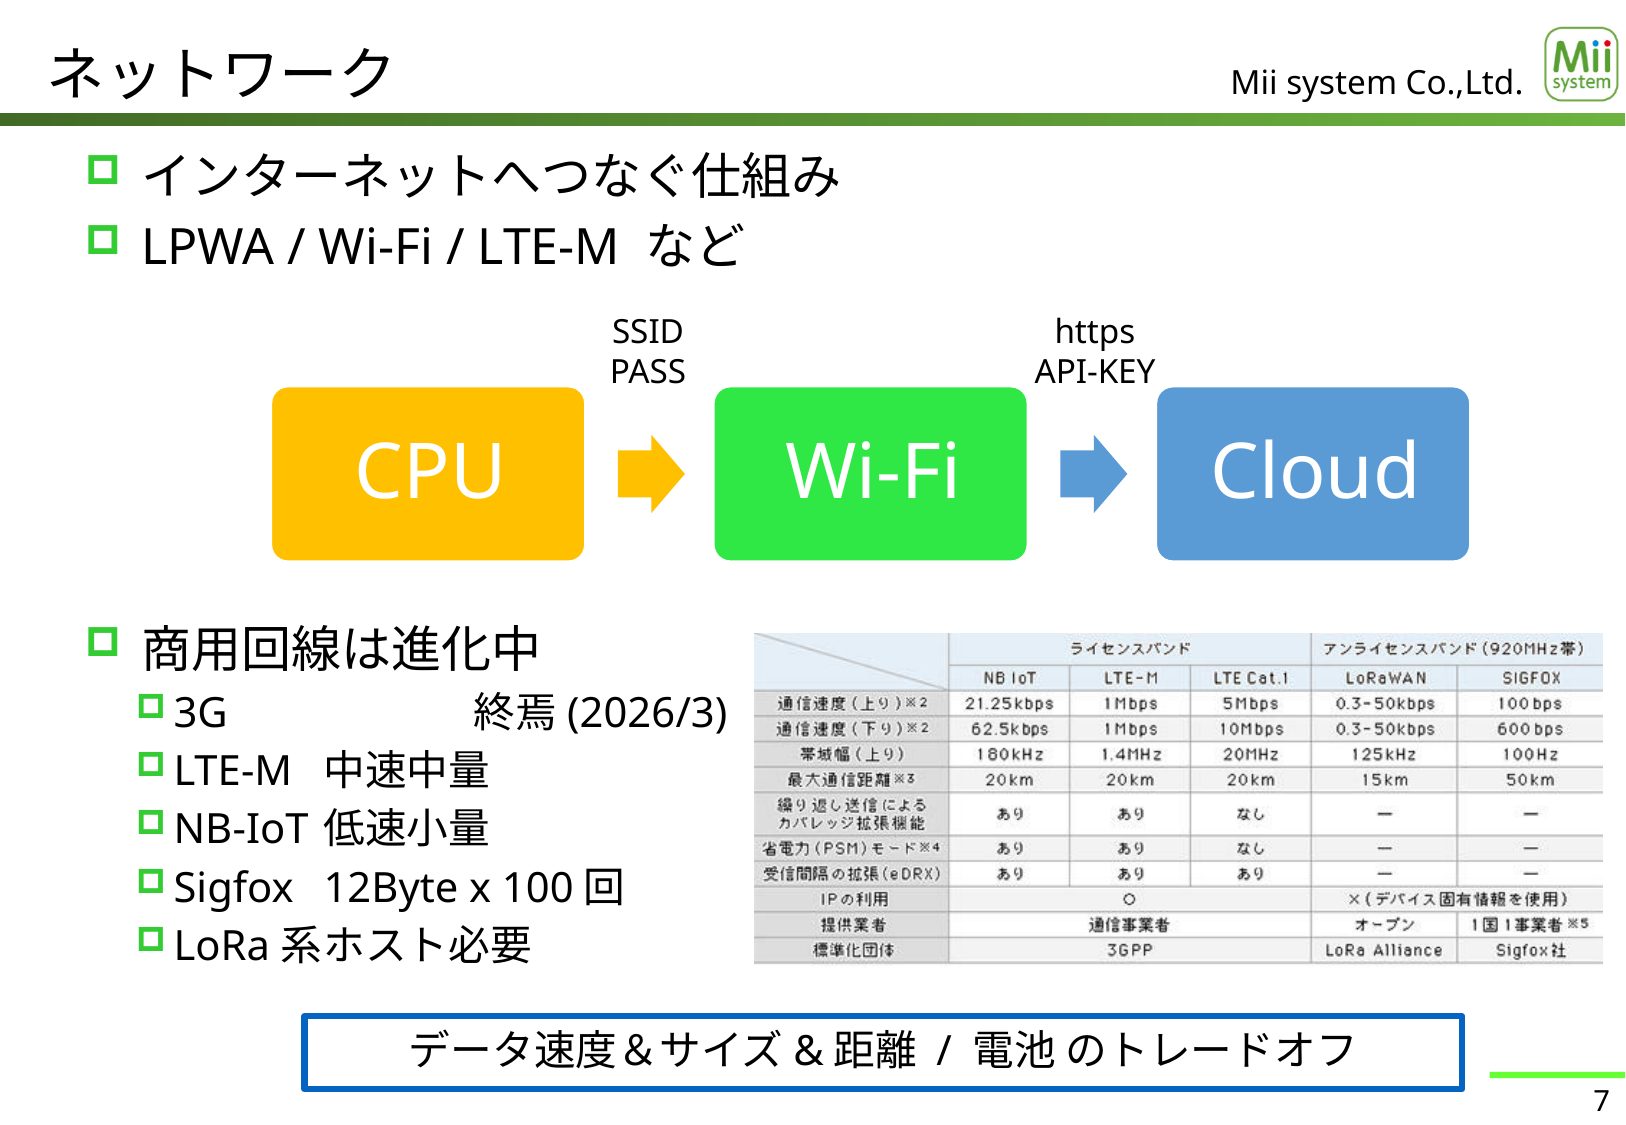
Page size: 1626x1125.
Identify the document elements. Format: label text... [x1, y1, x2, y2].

picture [1543, 26, 1619, 102]
text_box https API-KEY [977, 302, 1213, 360]
list インターネットへつなぐ仕組み LPWA / Wi-Fi / LTE-M など [70, 137, 1581, 609]
text_box SSID PASS [530, 302, 766, 360]
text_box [268, 361, 1473, 587]
picture [754, 633, 1603, 970]
text_box 商用回線は進化中 3G 終焉(2026/3) LTE-M 中速中量 NB-IoT 低速小量 Sigfox 12Byte x 100回 LoRa系 ホスト必要 [70, 609, 1581, 1000]
title ネットワーク [31, 31, 1159, 114]
slide_number 7 [1497, 1074, 1625, 1118]
text_box データ速度＆サイズ&距離 / 電池 のトレードオフ [304, 1016, 1463, 1090]
